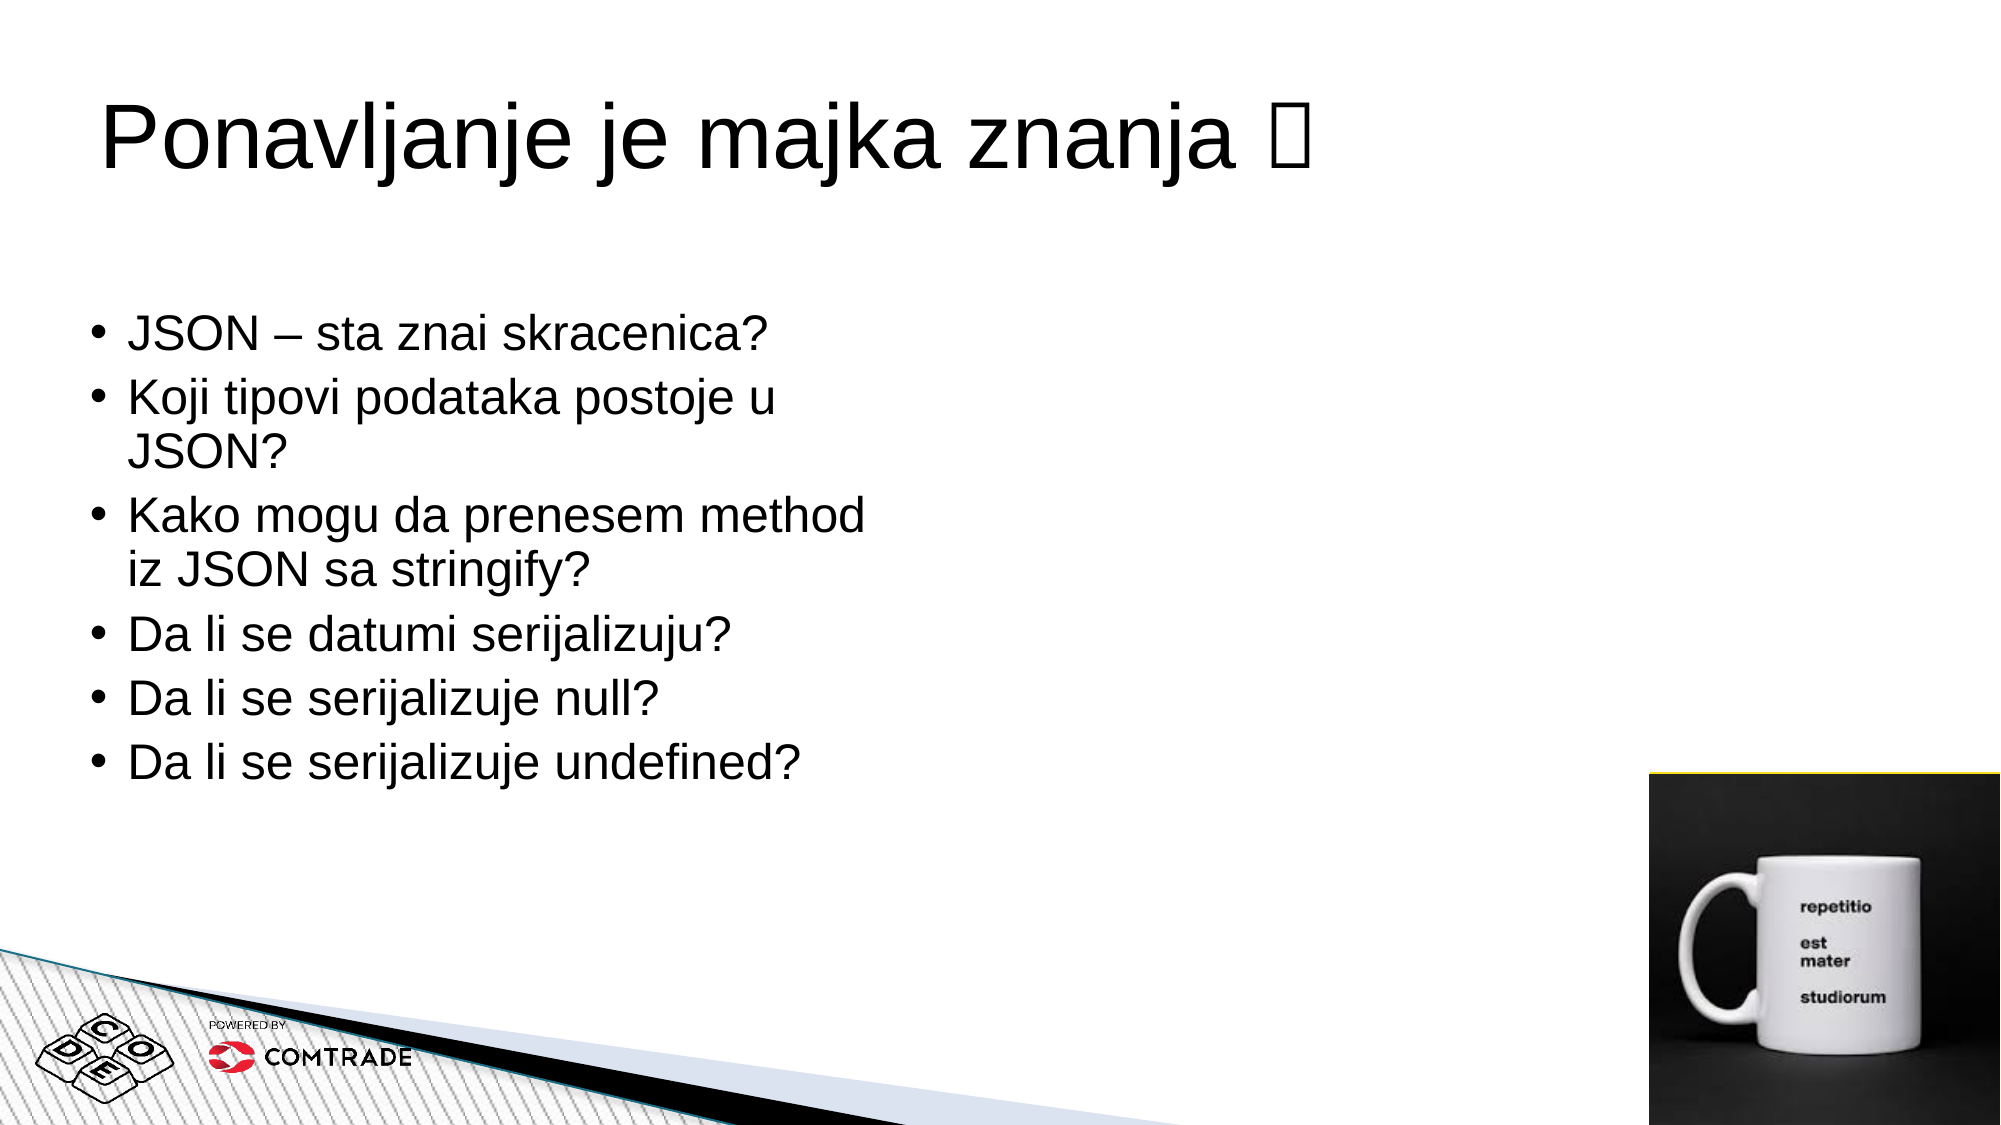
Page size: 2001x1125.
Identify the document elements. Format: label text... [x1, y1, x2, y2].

picture [1648, 772, 2001, 1125]
title Ponavljanje je majka znanja  [99, 44, 1900, 233]
picture [0, 1014, 724, 1125]
list JSON – sta znai skracenica? Koji tipovi podataka postoje u JSON? Kako mogu da prenesem method iz JSON sa stringify? Da li se datumi serijalizuju? Da li se serijalizuje null? Da li se serijalizuje undefined? [0, 299, 914, 1014]
